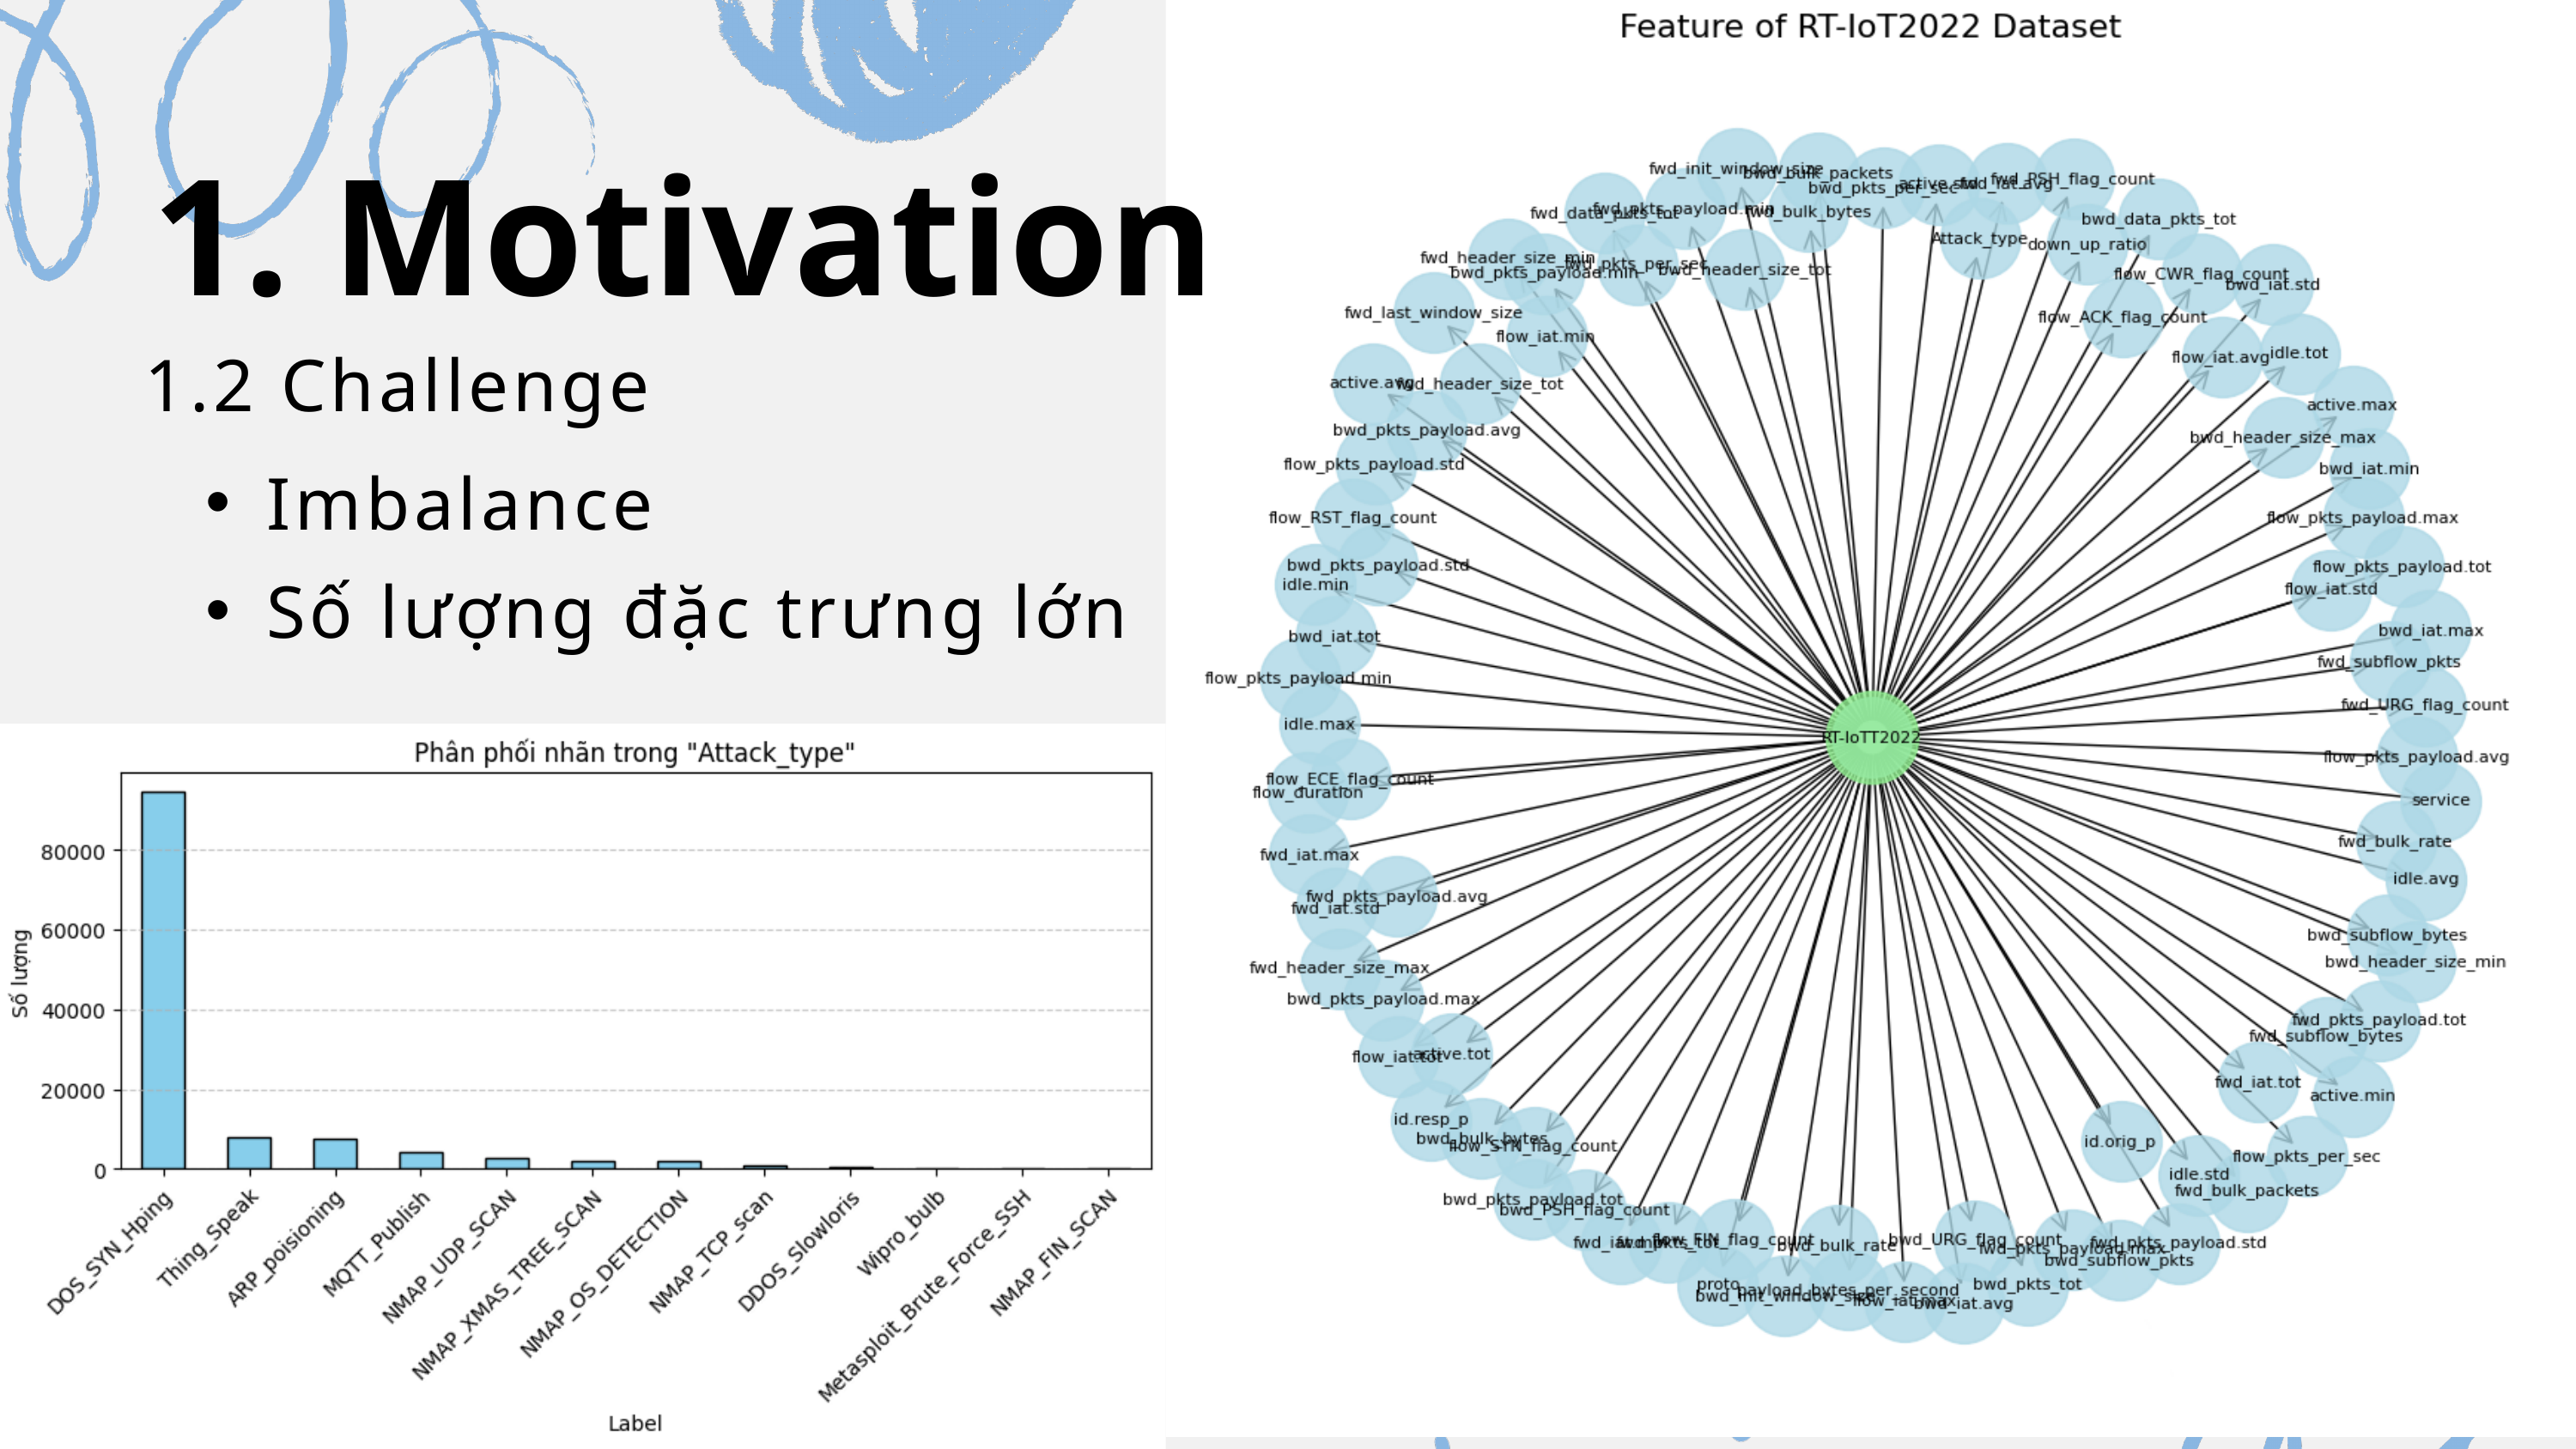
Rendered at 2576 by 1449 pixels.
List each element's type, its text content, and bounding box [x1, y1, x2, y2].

text_box [1165, 0, 2576, 1437]
text_box [2162, 1437, 2576, 1449]
text_box [704, 0, 1113, 145]
text_box 1. Motivation [152, 171, 1258, 328]
text_box [0, 0, 596, 282]
text_box Imbalance [144, 447, 993, 545]
text_box [1288, 1437, 1862, 1449]
text_box Số lượng đặc trưng lớn [144, 555, 1200, 652]
text_box [0, 724, 1166, 1449]
text_box 1.2 Challenge [144, 329, 766, 427]
